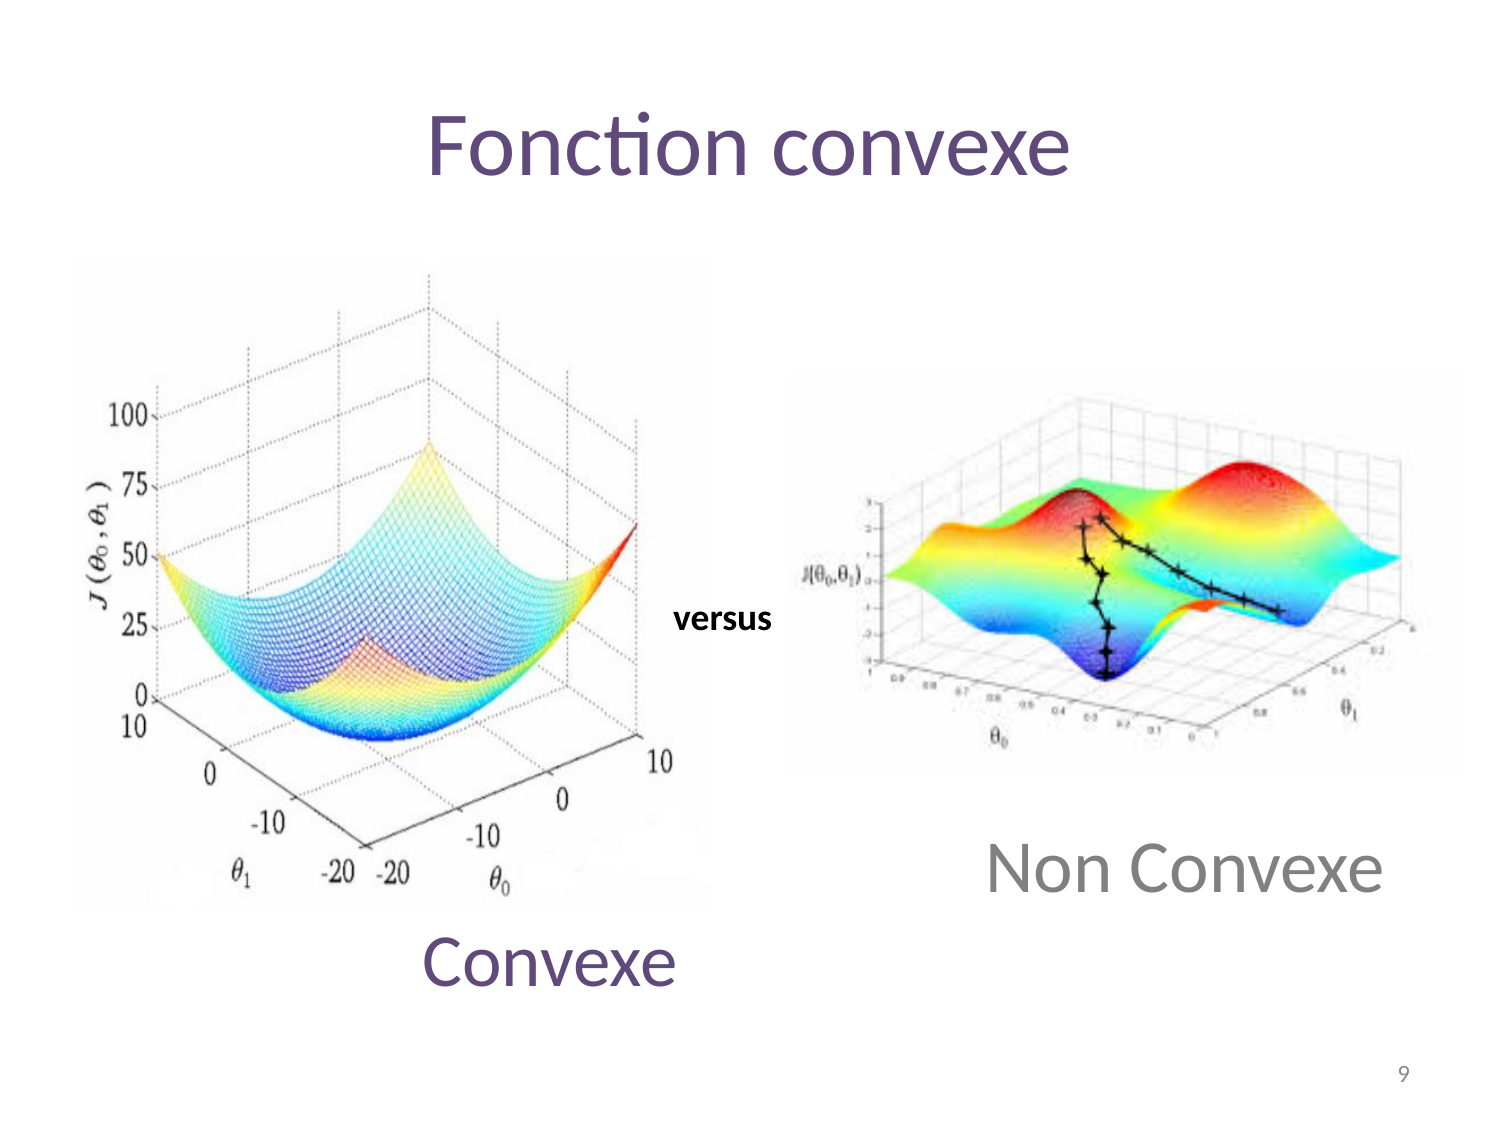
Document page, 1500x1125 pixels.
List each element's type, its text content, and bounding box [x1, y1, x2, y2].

text_box Fonction convexe [75, 45, 1425, 233]
text_box versus [716, 585, 782, 690]
picture [74, 237, 713, 933]
text_box Non Convexe [910, 785, 1460, 957]
text_box Convexe [399, 941, 700, 1050]
text_box 1 [1074, 1042, 1425, 1103]
picture [787, 374, 1463, 777]
